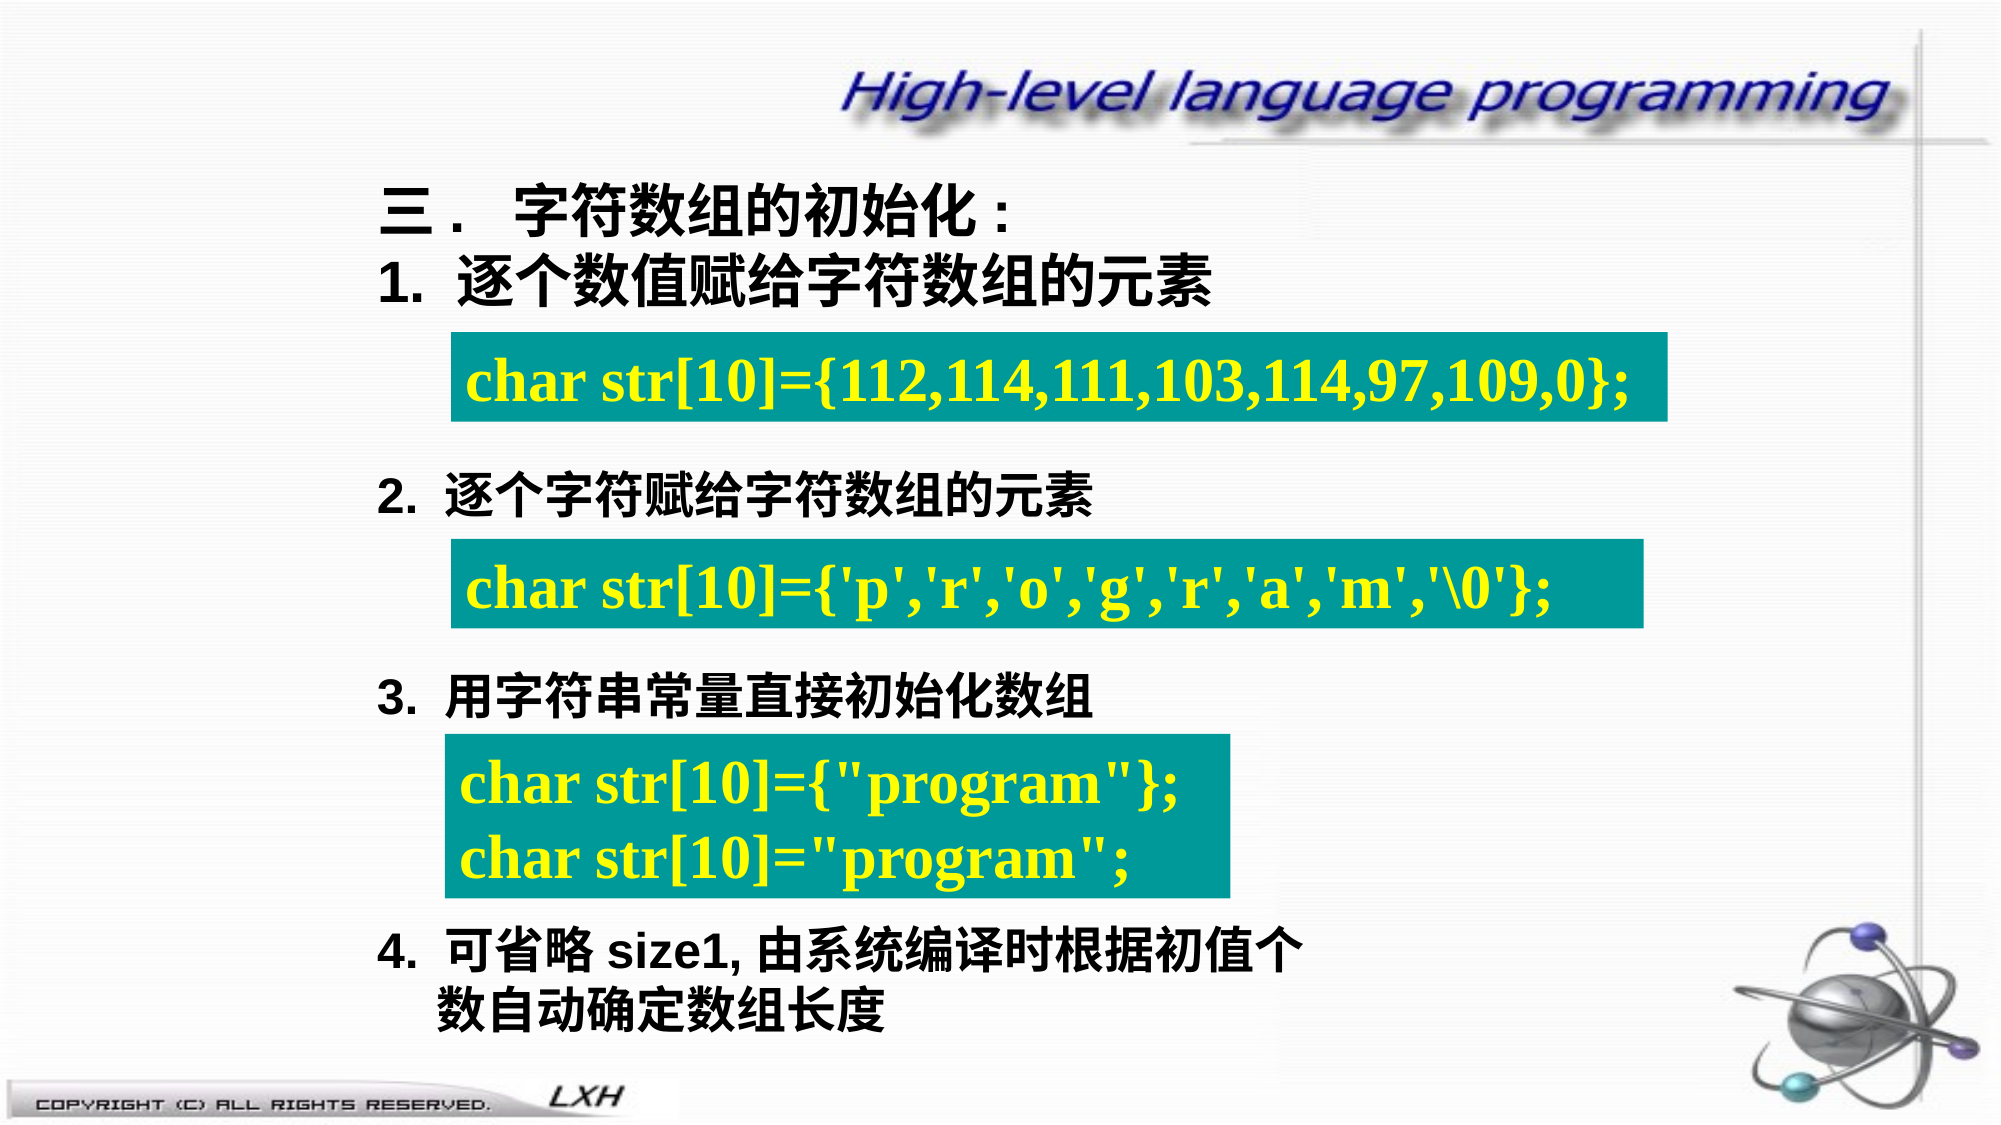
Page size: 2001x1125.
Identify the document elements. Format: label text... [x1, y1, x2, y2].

text_box 三. 字符数组的初始化: 1. 逐个数值赋给字符数组的元素 [362, 166, 1308, 322]
text_box char str[10]={'p','r','o','g','r','a','m','\0'}; [451, 538, 1644, 629]
text_box 4. 可省略size1,由系统编译时根据初值个数自动确定数组长度 [362, 910, 1355, 1046]
picture [0, 0, 2001, 1125]
text_box char str[10]={"program"}; char str[10]="program"; [444, 733, 1231, 899]
text_box 3. 用字符串常量直接初始化数组 [362, 656, 1113, 732]
text_box char str[10]={112,114,111,103,114,97,109,0}; [451, 332, 1668, 422]
text_box 2. 逐个字符赋给字符数组的元素 [362, 456, 1113, 531]
